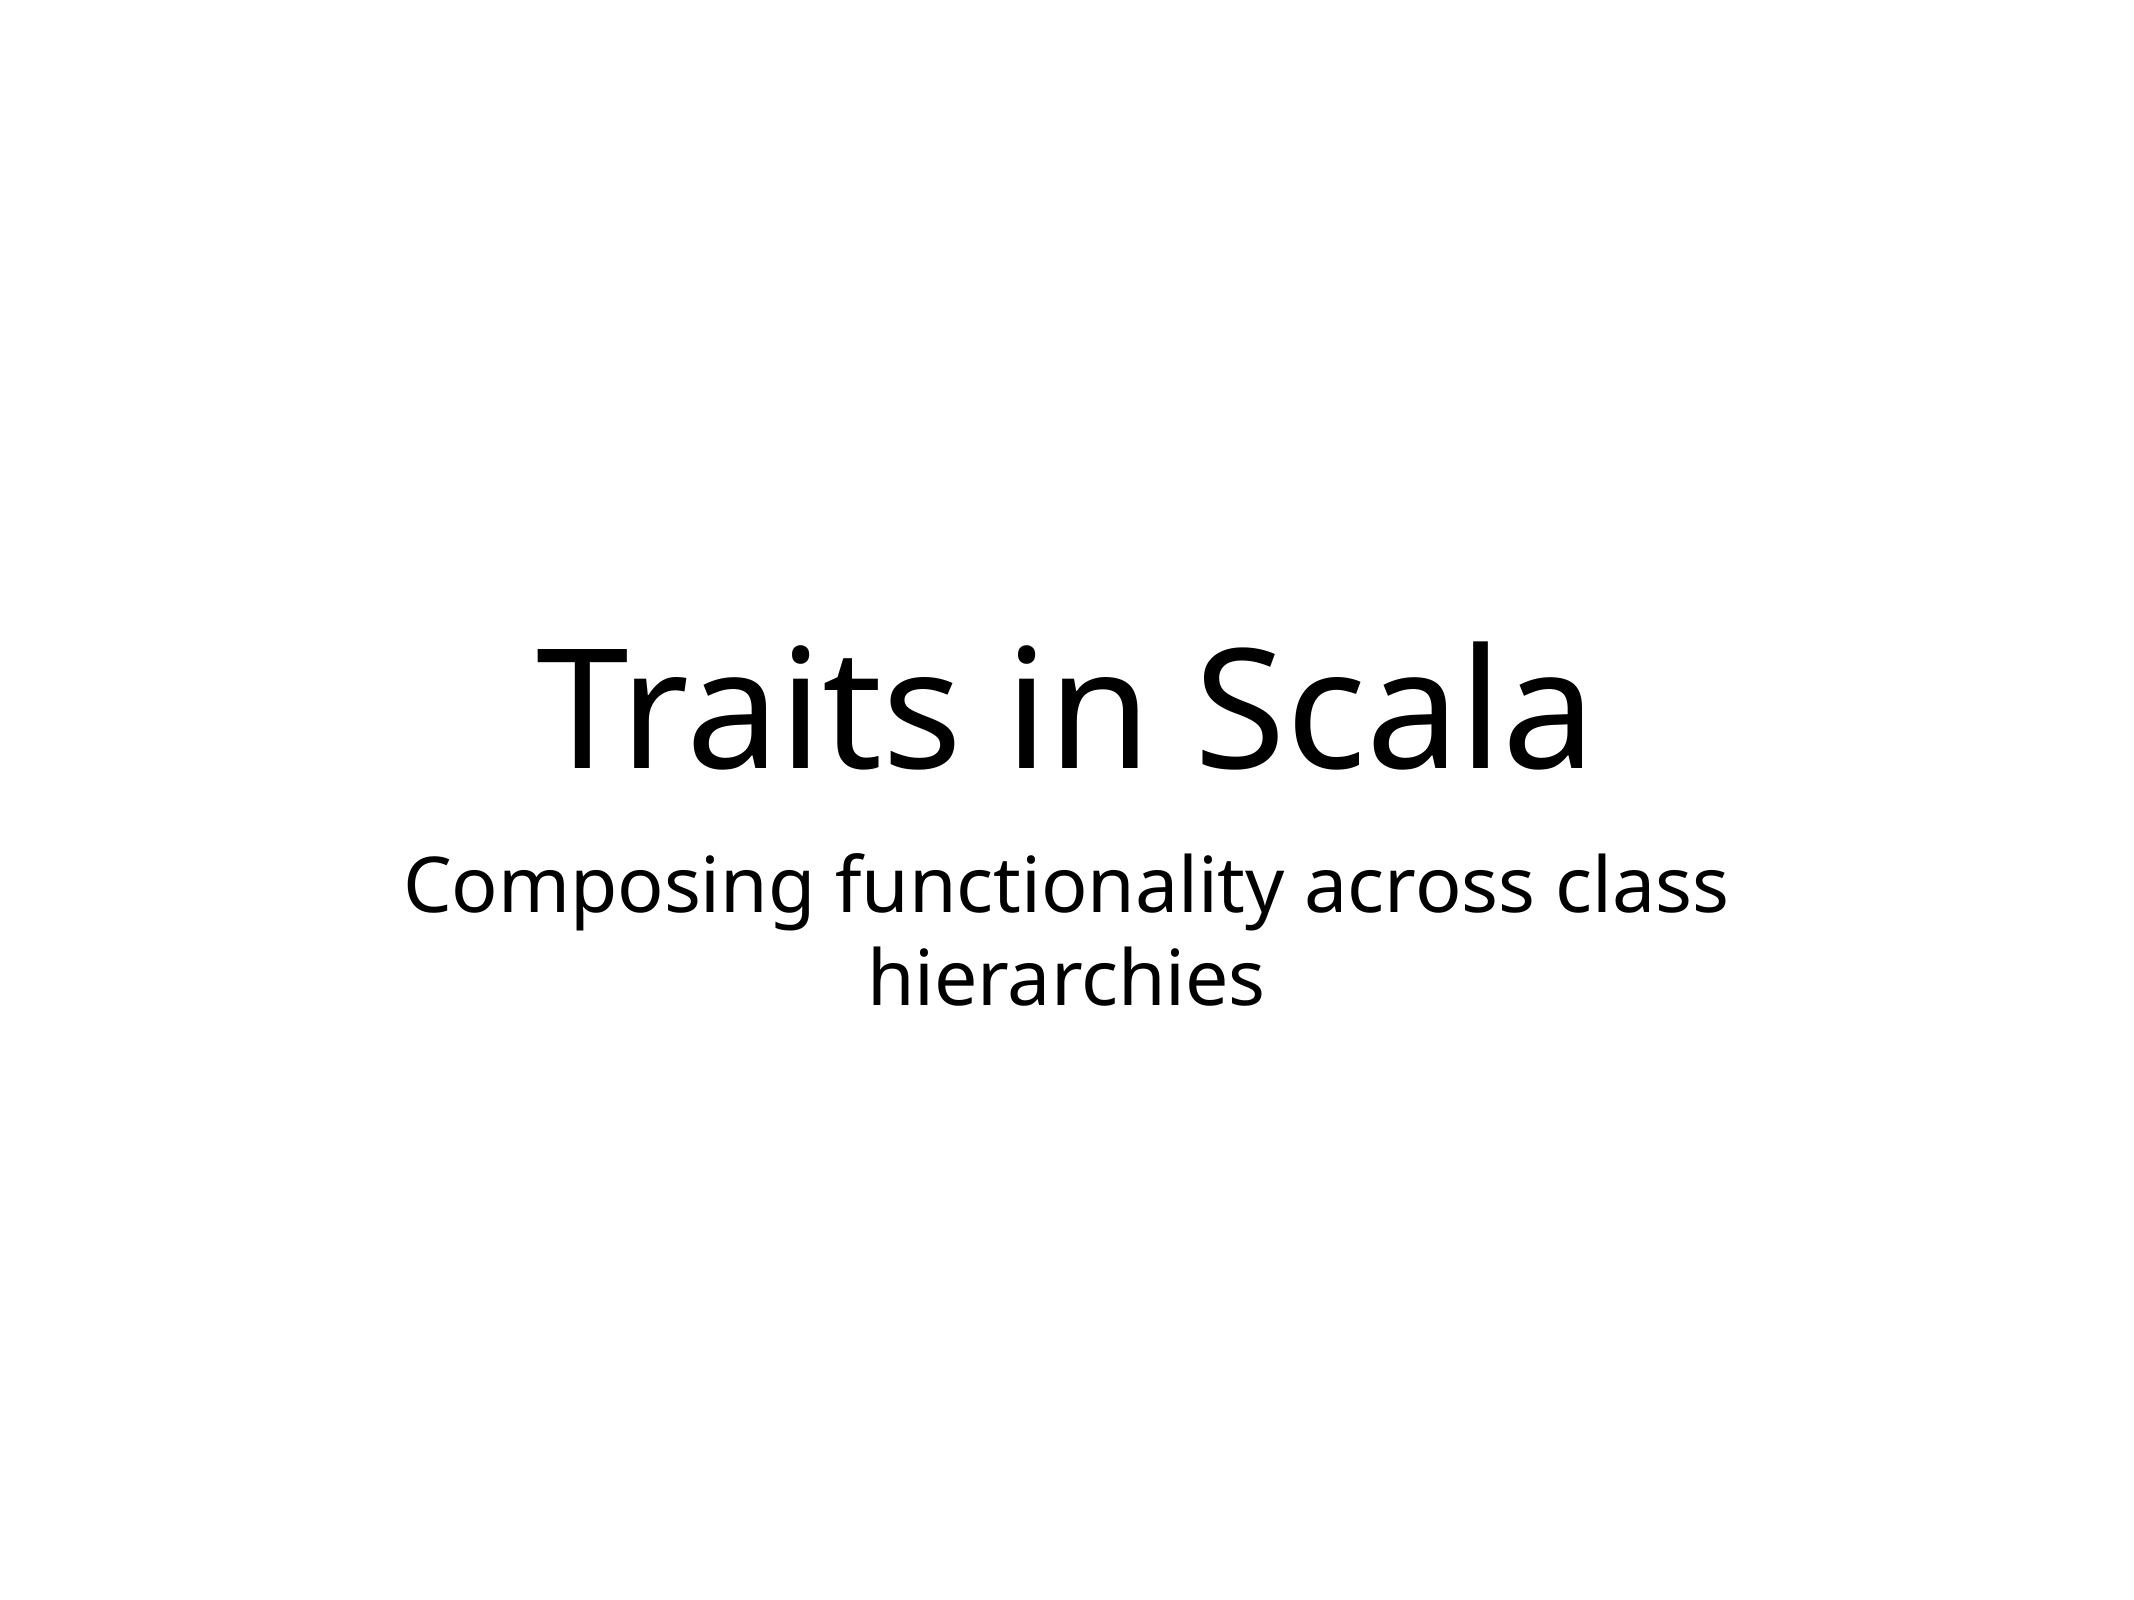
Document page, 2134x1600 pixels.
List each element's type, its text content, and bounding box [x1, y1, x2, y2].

title Traits in Scala [207, 268, 1926, 811]
subtitle Composing functionality across class hierarchies [207, 826, 1926, 1013]
